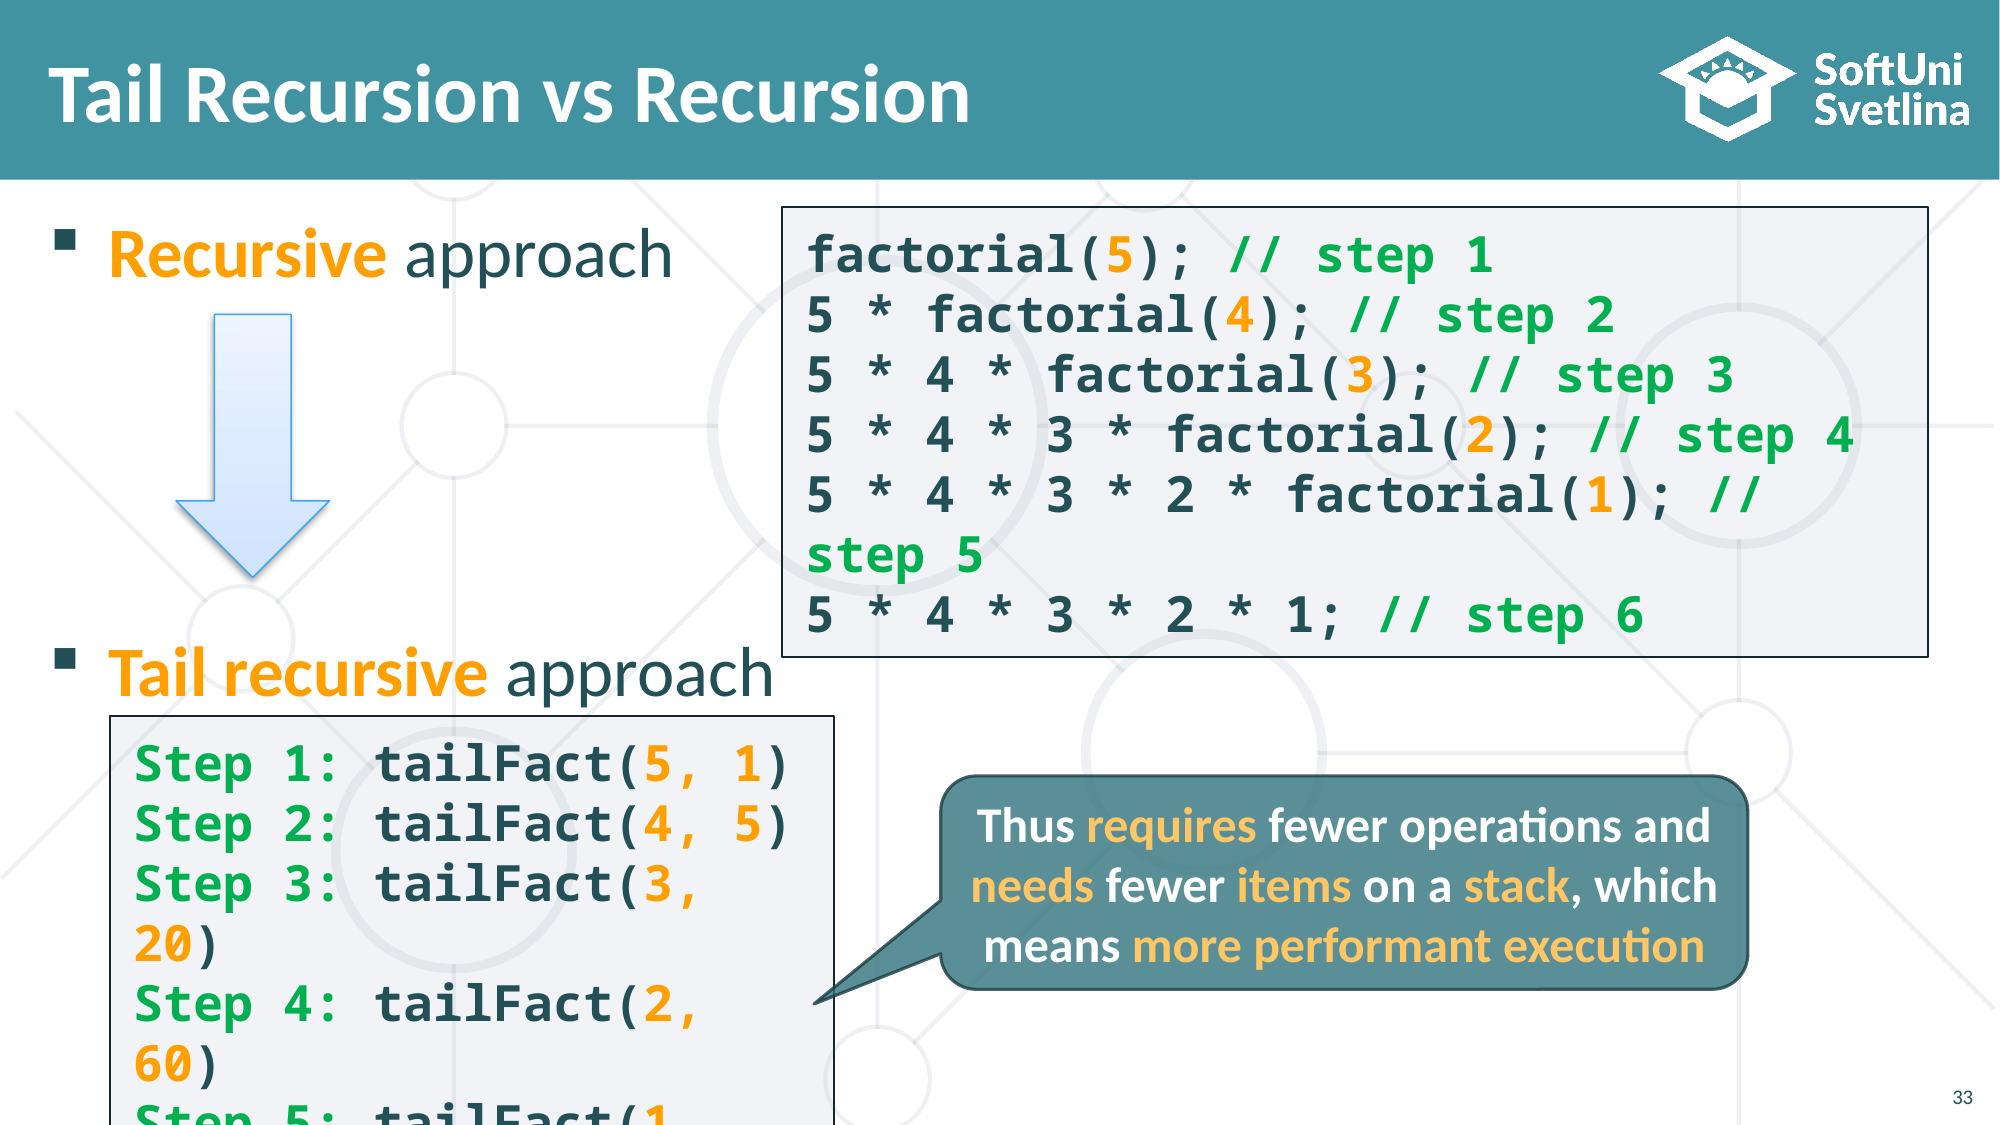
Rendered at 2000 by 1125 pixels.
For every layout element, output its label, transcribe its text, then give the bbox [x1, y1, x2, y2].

list Recursive approach Tail recursive approach [31, 196, 1095, 1109]
slide_number 33 [1927, 1067, 1989, 1117]
text_box [175, 313, 331, 579]
text_box factorial(5); // step 1 5 * factorial(4); // step 2 5 * 4 * factorial(3); // step 3 5 * 4 * 3 * factorial(2); // step 4 5 * 4 * 3 * 2 * factorial(1); // step 5 5 * 4 * 3 * 2 * 1; // step 6 [781, 207, 1928, 658]
picture [1653, 32, 1971, 146]
text_box Thus requires fewer operations and needs fewer items on a stack, which means more performant execution [812, 773, 1751, 1006]
title Tail Recursion vs Recursion [31, 16, 1638, 162]
text_box Step 1: tailFact(5, 1) Step 2: tailFact(4, 5) Step 3: tailFact(3, 20) Step 4: tailFact(2, 60) Step 5: tailFact(1, 120) [109, 715, 835, 1125]
